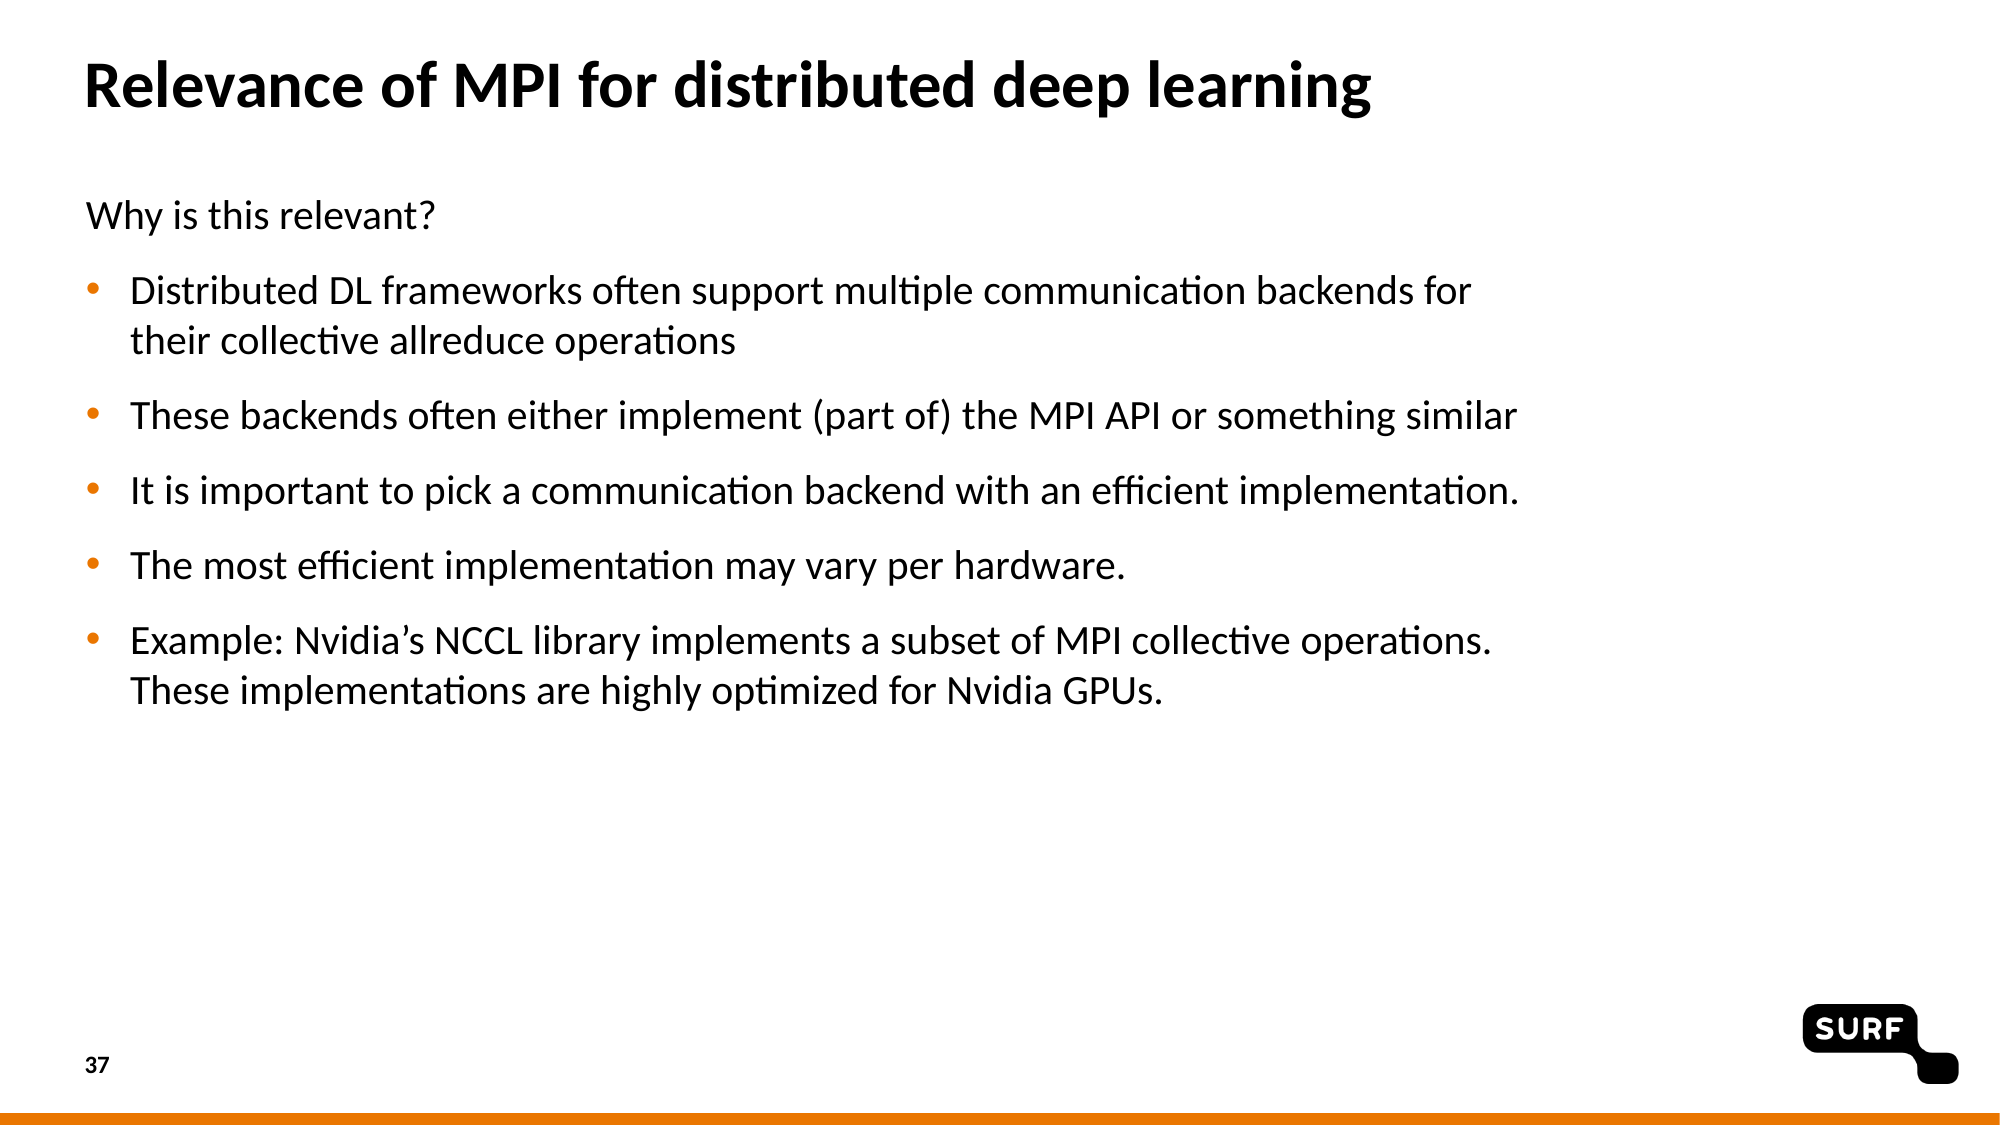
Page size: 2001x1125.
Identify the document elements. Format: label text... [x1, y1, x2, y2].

slide_number 37 [84, 1045, 149, 1082]
list Why is this relevant? Distributed DL frameworks often support multiple communication backends for their collective allreduce operations These backends often either implement (part of) the MPI API or something similar It is important to pick a communication backend with an efficient implementation. The most efficient implementation may vary per hardware. Example: Nvidia’s NCCL library implements a subset of MPI collective operations. These implementations are highly optimized for Nvidia GPUs. [85, 187, 1558, 961]
title Relevance of MPI for distributed deep learning [85, 44, 1914, 144]
picture [1802, 1004, 1959, 1084]
